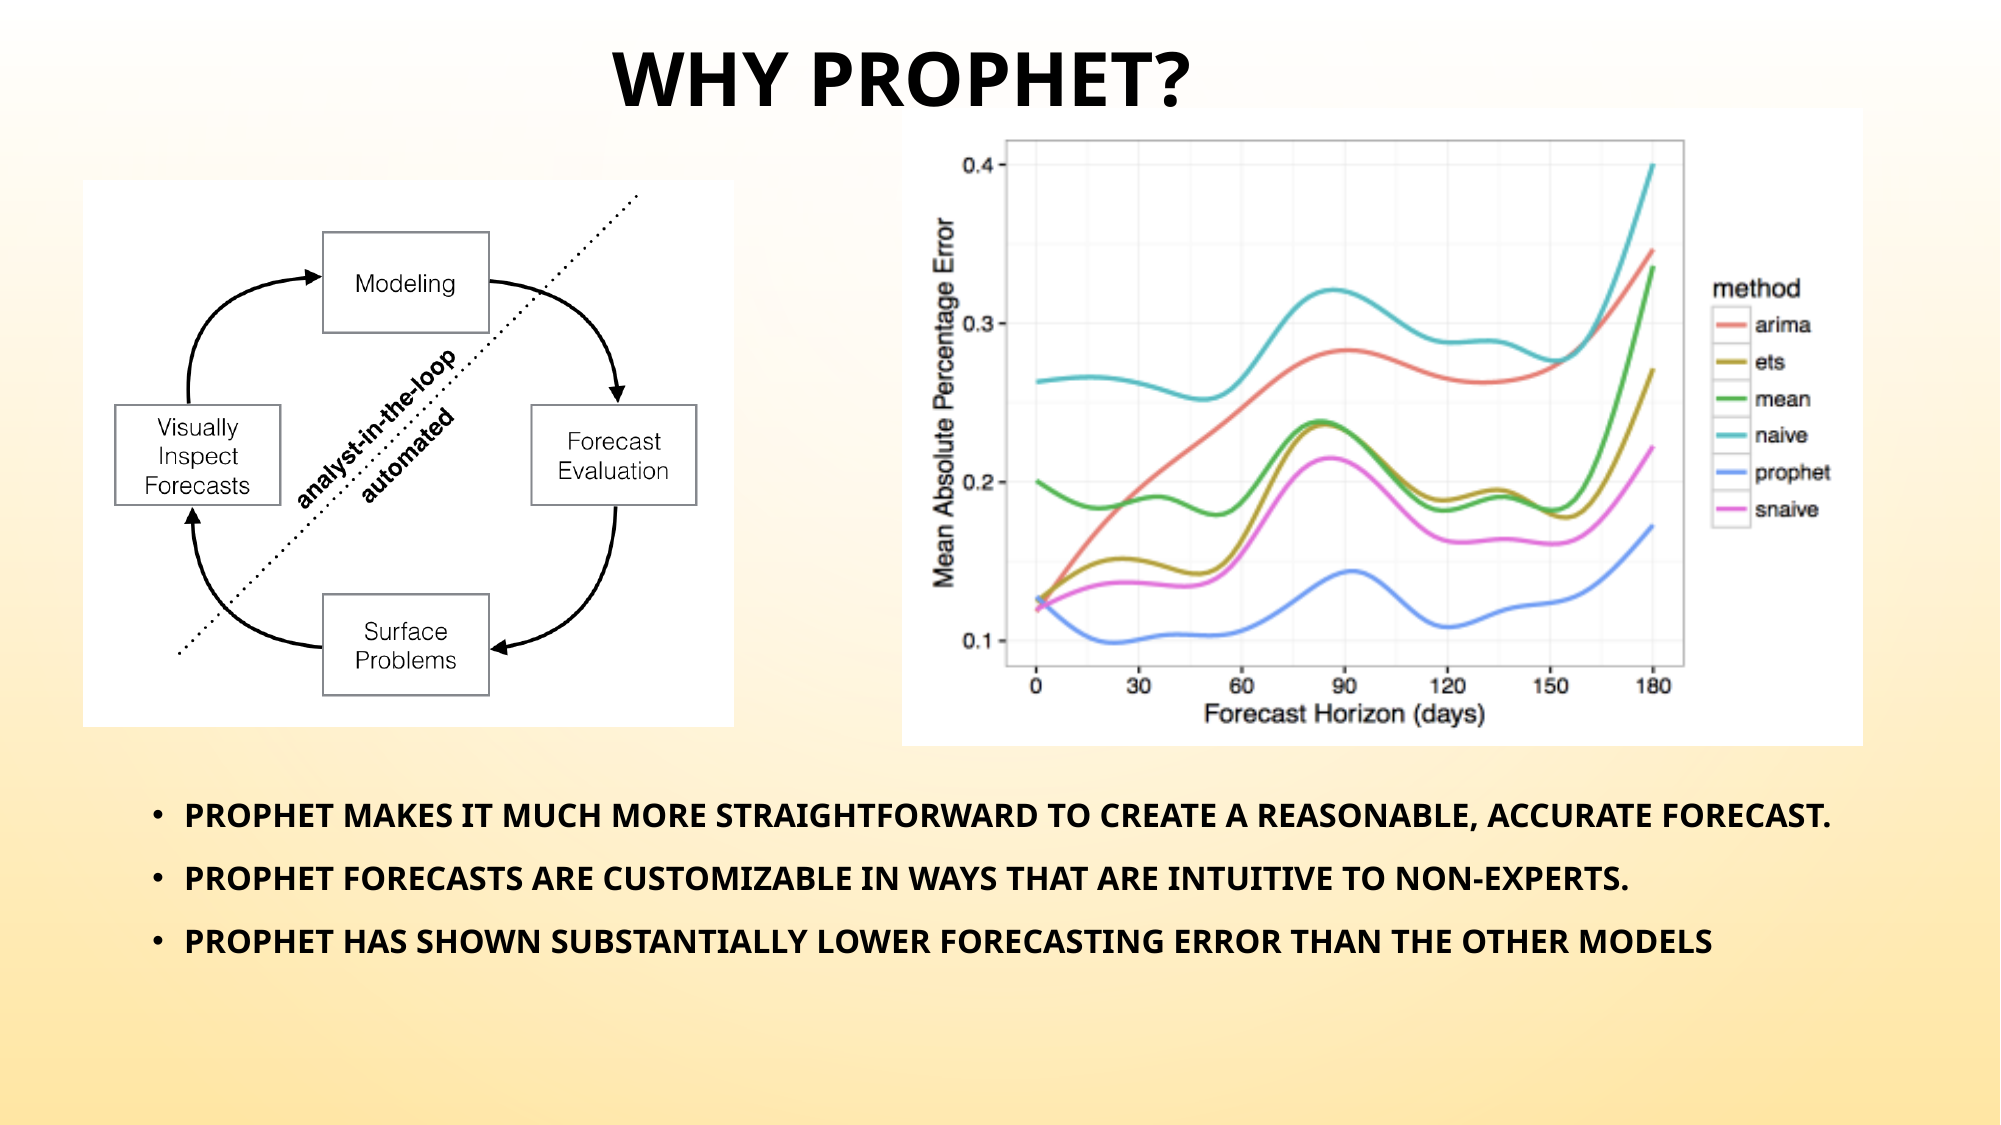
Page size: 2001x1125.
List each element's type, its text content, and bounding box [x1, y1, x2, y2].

picture [83, 180, 734, 727]
title Why Prophet? [39, 4, 1765, 160]
picture [901, 108, 1863, 746]
list Prophet makes it much more straightforward to create a reasonable, accurate forecast. Prophet forecasts are customizable in ways that are intuitive to non-experts. Prophet has shown substantially lower forecasting error than the other models [137, 779, 1863, 1041]
